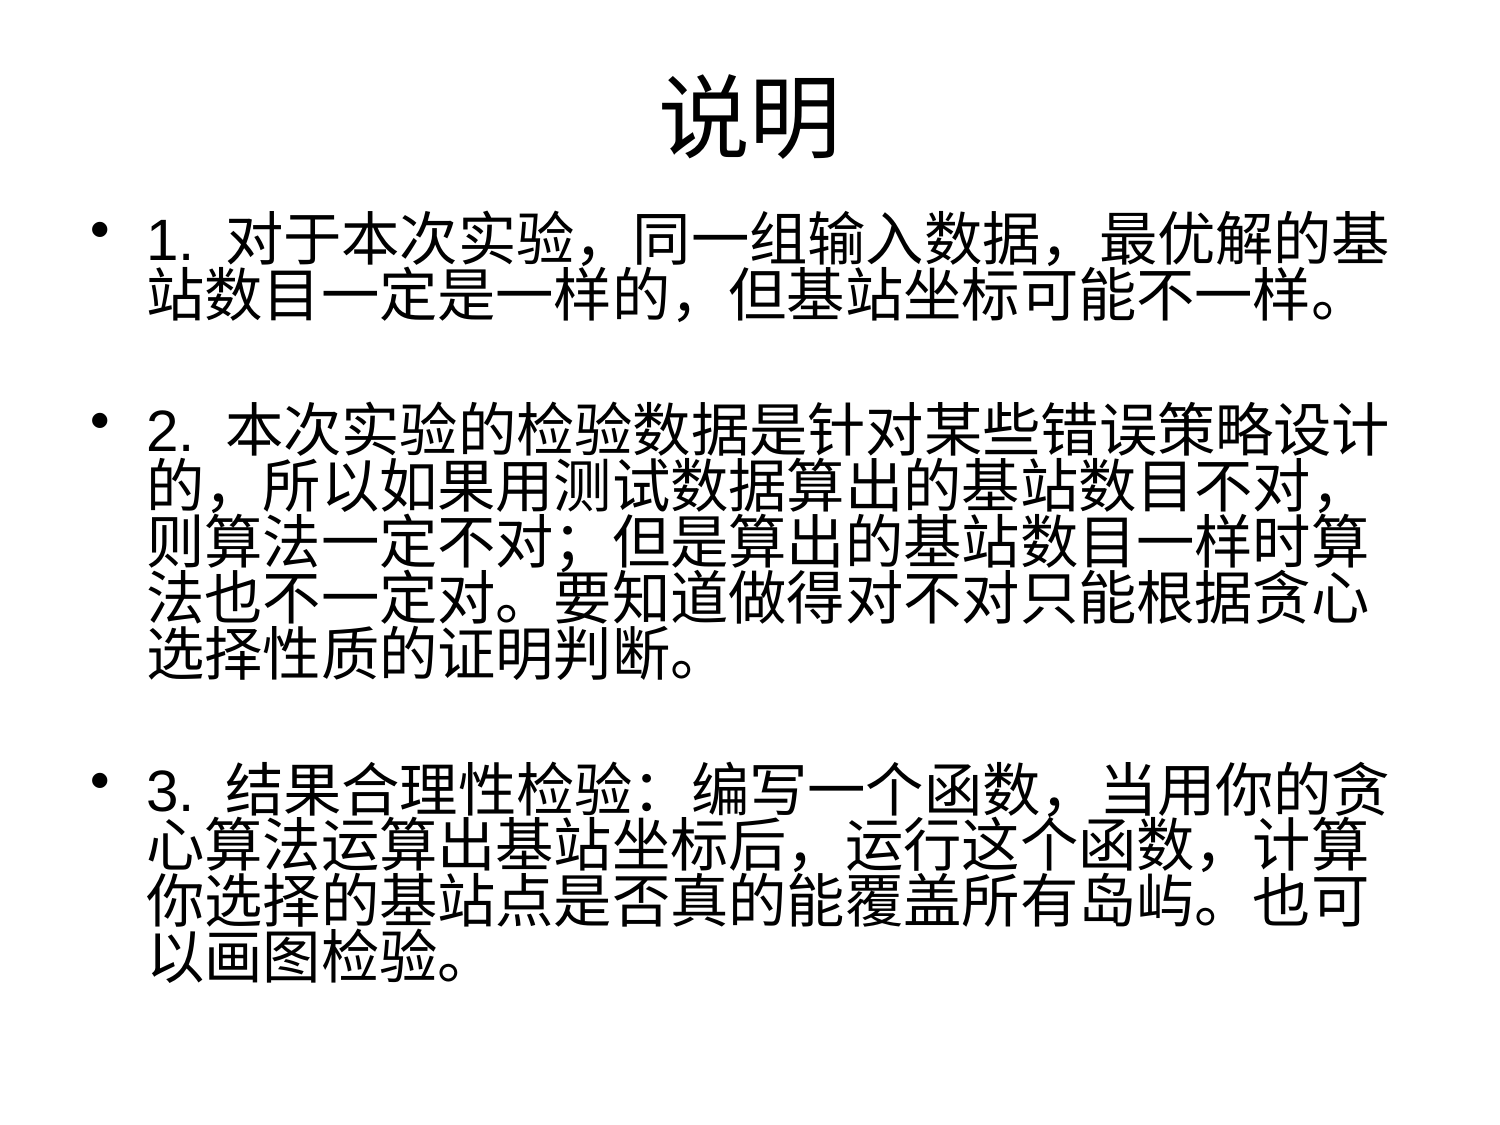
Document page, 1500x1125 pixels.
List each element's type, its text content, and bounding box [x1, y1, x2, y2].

title 说明 [75, 20, 1425, 208]
list 1. 对于本次实验，同一组输入数据，最优解的基站数目一定是一样的，但基站坐标可能不一样。 2. 本次实验的检验数据是针对某些错误策略设计的，所以如果用测试数据算出的基站数目不对，则算法一定不对；但是算出的基站数目一样时算法也不一定对。要知道做得对不对只能根据贪心选择性质的证明判断。 3. 结果合理性检验：编写一个函数，当用你的贪心算法运算出基站坐标后，运行这个函数，计算你选择的基站点是否真的能覆盖所有岛屿。也可以画图检验。 [75, 208, 1425, 1094]
